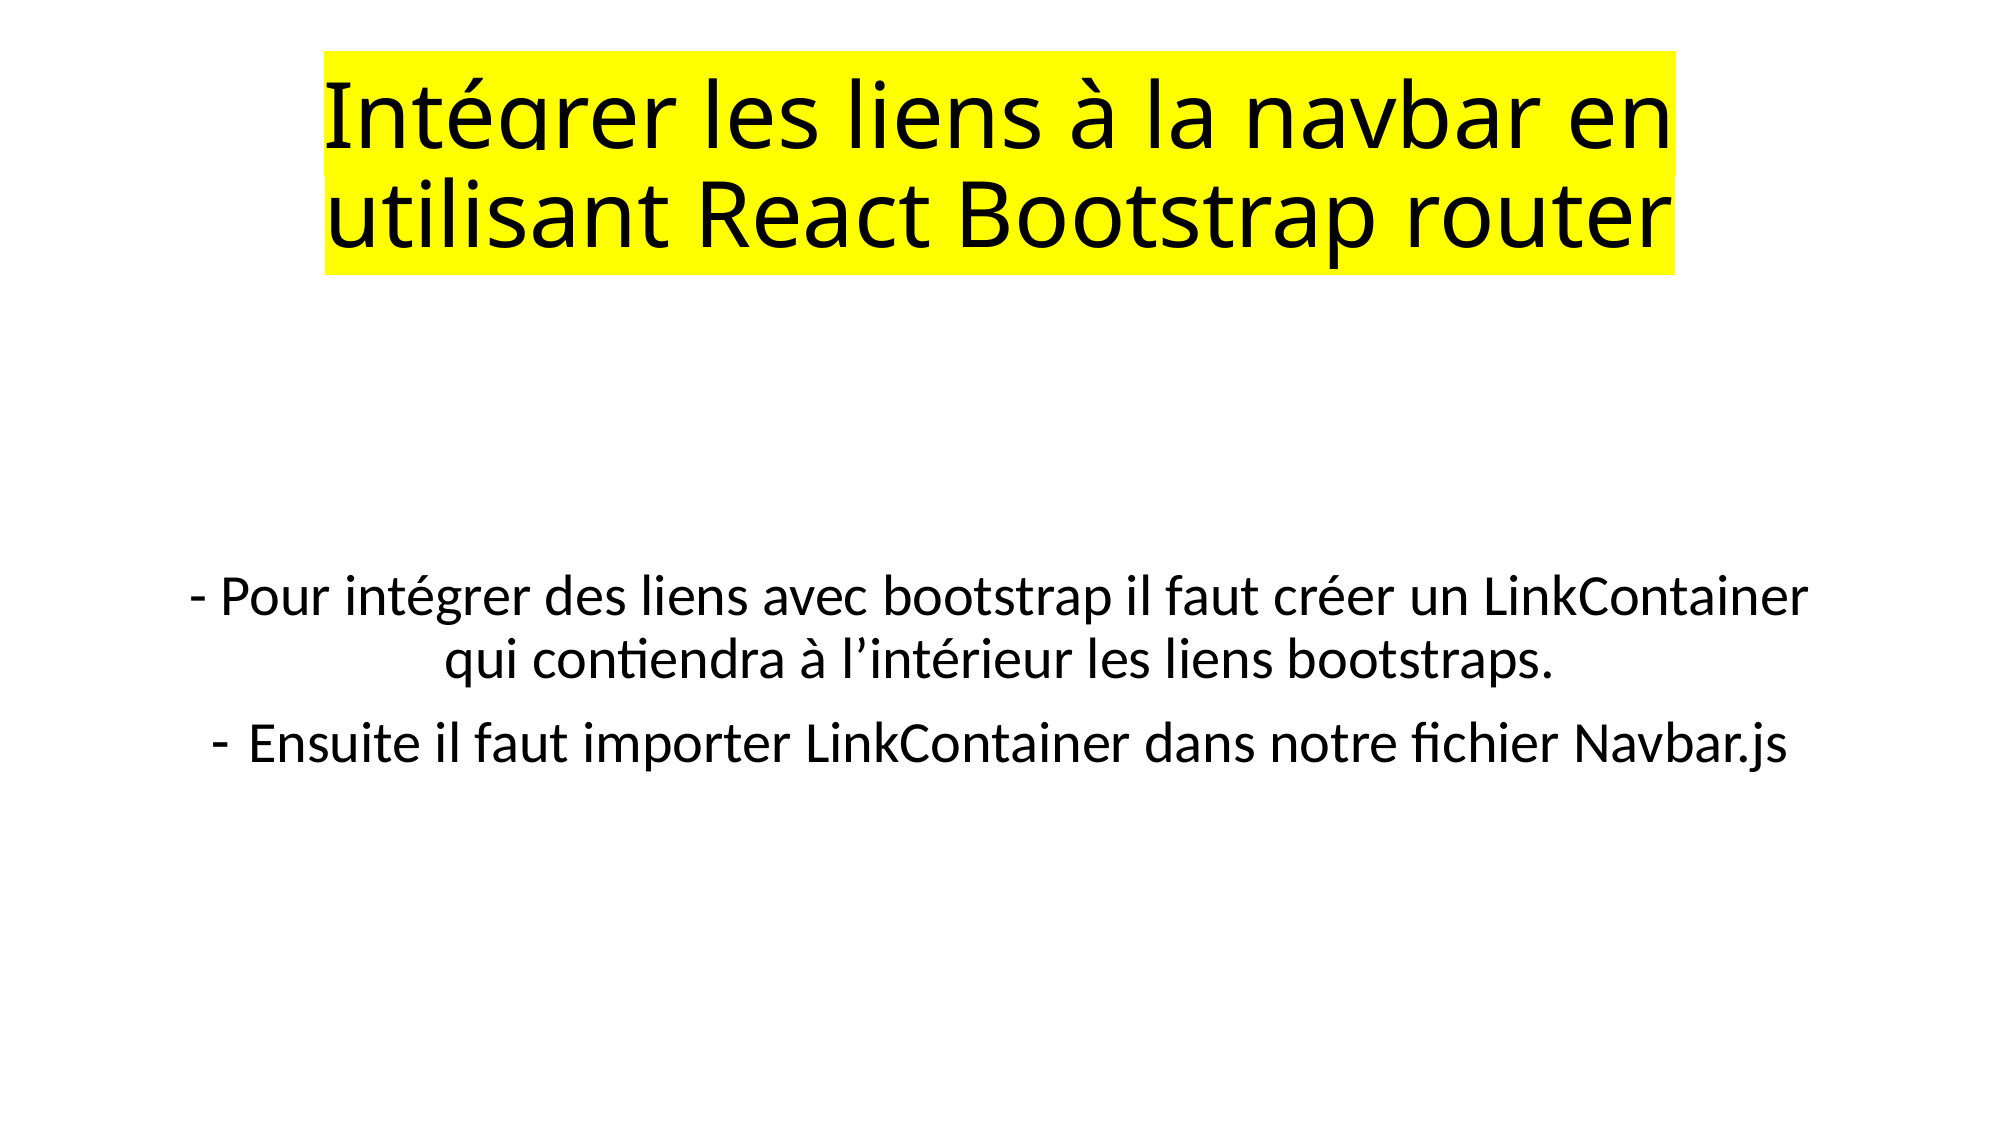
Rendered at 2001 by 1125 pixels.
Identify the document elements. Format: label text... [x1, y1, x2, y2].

list - Pour intégrer des liens avec bootstrap il faut créer un LinkContainer qui contiendra à l’intérieur les liens bootstraps. Ensuite il faut importer LinkContainer dans notre fichier Navbar.js [137, 299, 1863, 1014]
title Intégrer les liens à la navbar en utilisant React Bootstrap router [137, 59, 1863, 278]
